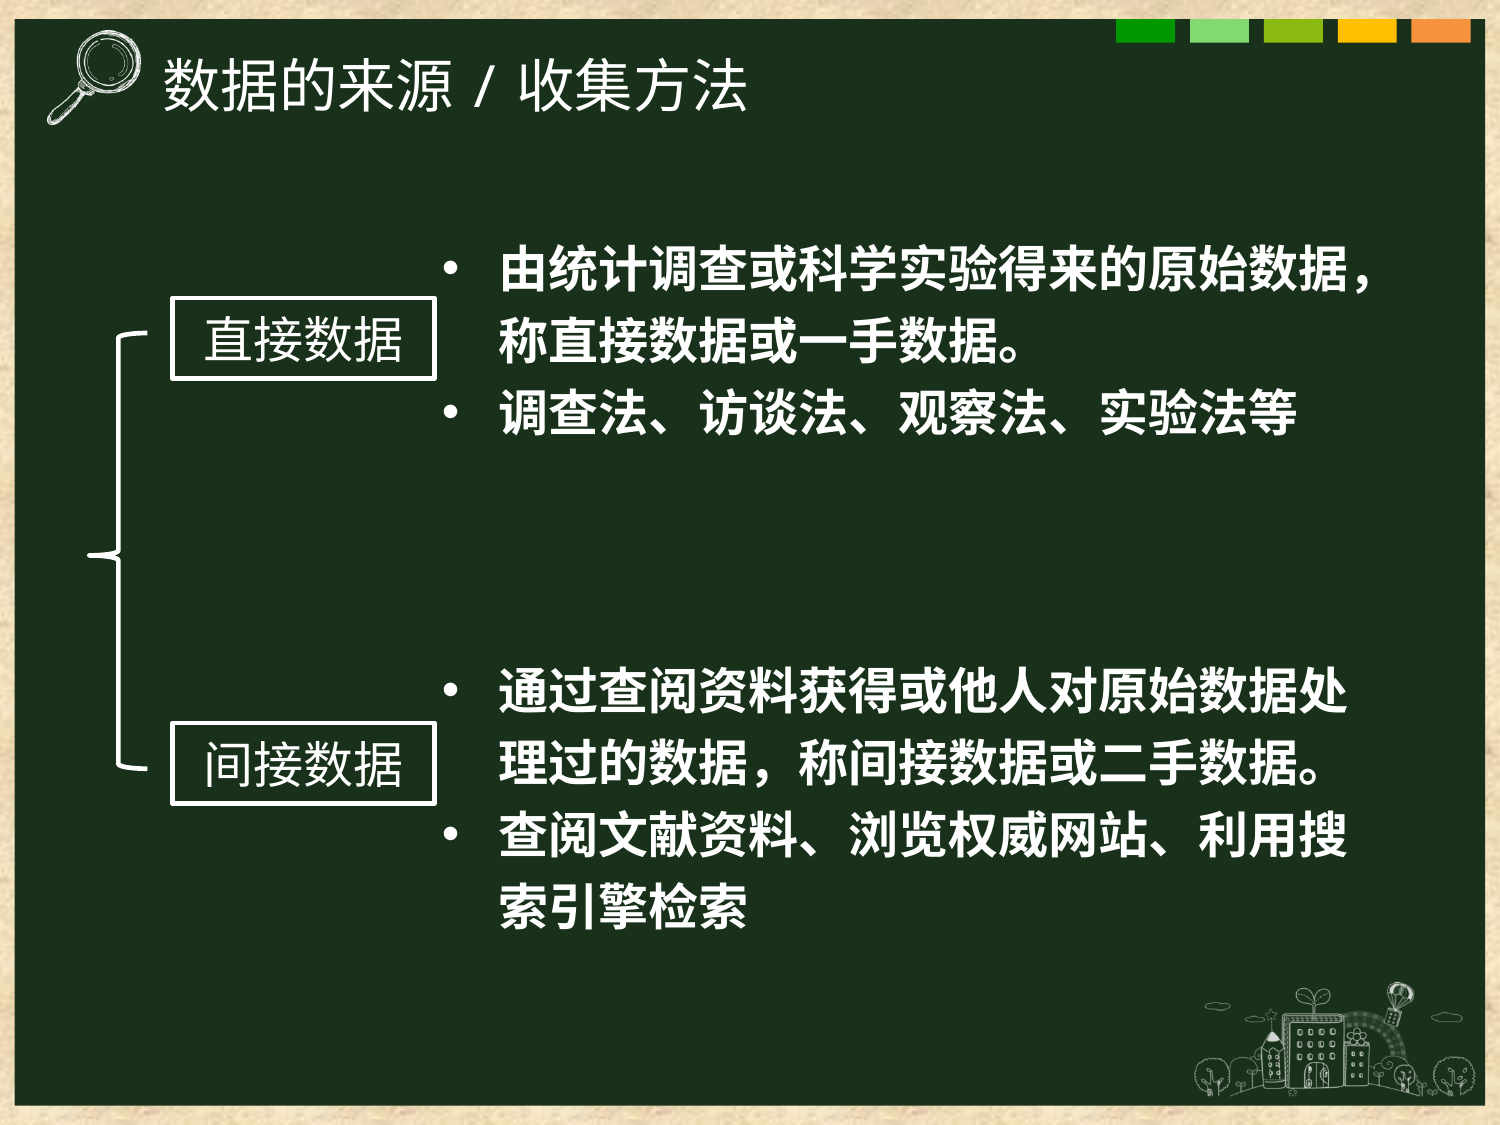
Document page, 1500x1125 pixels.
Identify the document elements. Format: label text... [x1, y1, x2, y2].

text_box 数据的来源/收集方法 [147, 41, 872, 127]
text_box [88, 332, 148, 770]
text_box 间接数据 [171, 721, 427, 806]
text_box 通过查阅资料获得或他人对原始数据处理过的数据，称间接数据或二手数据。 查阅文献资料、浏览权威网站、利用搜索引擎检索 [427, 640, 1407, 943]
text_box 直接数据 [171, 296, 436, 381]
picture [0, 0, 1500, 1125]
text_box 由统计调查或科学实验得来的原始数据，称直接数据或一手数据。 调查法、访谈法、观察法、实验法等 [427, 217, 1407, 449]
